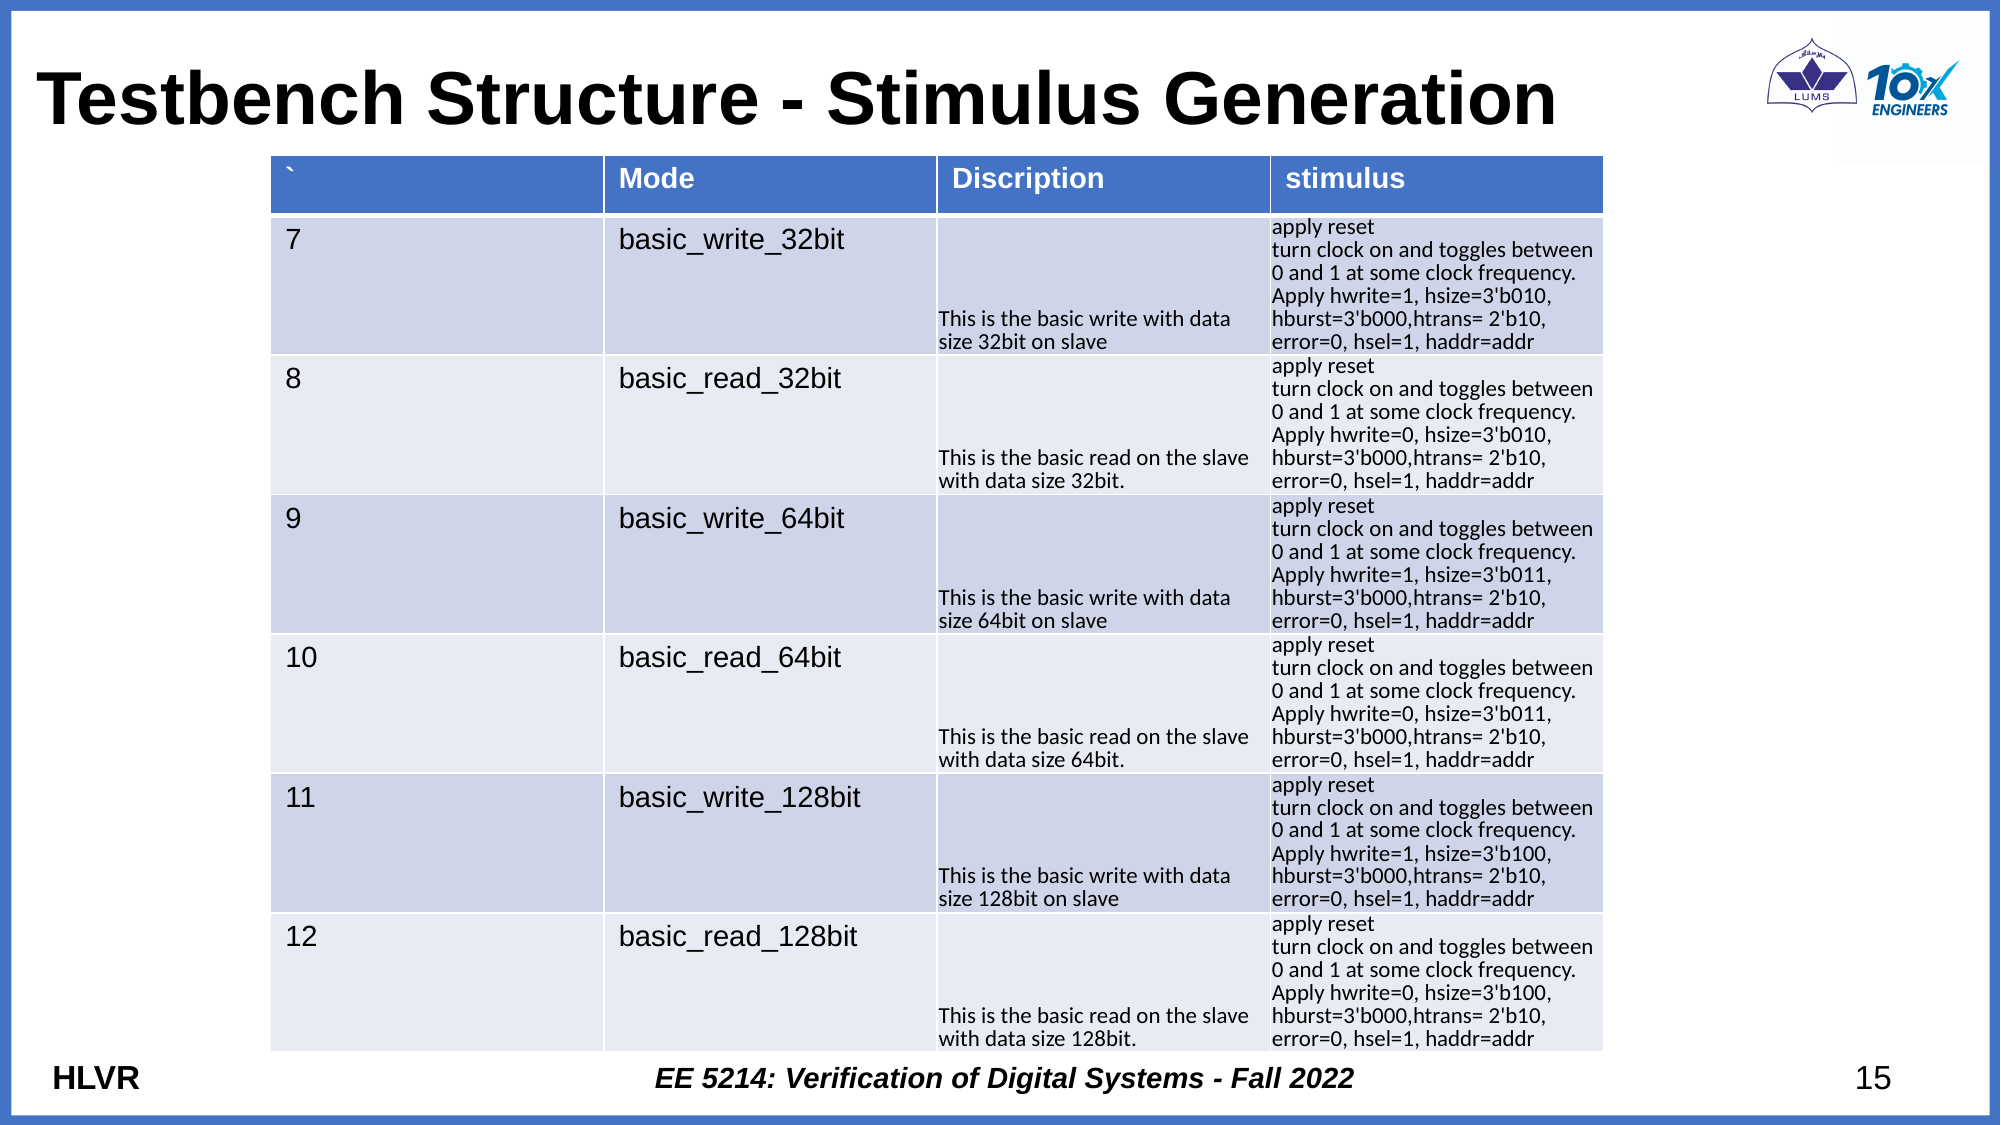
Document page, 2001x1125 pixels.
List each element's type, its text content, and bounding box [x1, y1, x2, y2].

table_cell basic_read_128bit [605, 914, 936, 1051]
table_cell This is the basic read on the slave with data size 64bit. [938, 635, 1270, 772]
table_cell basic_write_32bit [605, 218, 936, 354]
slide_number 15 [1839, 1047, 1990, 1106]
table_cell This is the basic write with data size 128bit on slave [938, 774, 1270, 912]
slide_number HLVR [37, 1047, 271, 1106]
table_cell basic_write_64bit [605, 495, 936, 633]
table_cell basic_read_64bit [605, 635, 936, 772]
picture [1767, 14, 1989, 165]
table_header ` [271, 156, 603, 213]
table_cell apply reset turn clock on and toggles between 0 and 1 at some clock frequency. Apply hwrite=1, hsize=3'b011, hburst=3'b000,htrans= 2'b10, error=0, hsel=1, haddr=addr [1271, 495, 1603, 633]
table_header stimulus [1271, 156, 1603, 213]
table_cell apply reset turn clock on and toggles between 0 and 1 at some clock frequency. Apply hwrite=1, hsize=3'b010, hburst=3'b000,htrans= 2'b10, error=0, hsel=1, haddr=addr [1271, 218, 1603, 354]
table_cell 12 [271, 914, 603, 1051]
table_cell This is the basic read on the slave with data size 128bit. [938, 914, 1270, 1051]
table_cell basic_write_128bit [605, 774, 936, 912]
table_cell 8 [271, 356, 603, 494]
table_cell apply reset turn clock on and toggles between 0 and 1 at some clock frequency. Apply hwrite=0, hsize=3'b010, hburst=3'b000,htrans= 2'b10, error=0, hsel=1, haddr=addr [1271, 356, 1603, 494]
table_cell This is the basic read on the slave with data size 32bit. [938, 356, 1270, 494]
table_cell apply reset turn clock on and toggles between 0 and 1 at some clock frequency. Apply hwrite=0, hsize=3'b100, hburst=3'b000,htrans= 2'b10, error=0, hsel=1, haddr=addr [1271, 914, 1603, 1051]
table_cell 9 [271, 495, 603, 633]
table_cell apply reset turn clock on and toggles between 0 and 1 at some clock frequency. Apply hwrite=0, hsize=3'b011, hburst=3'b000,htrans= 2'b10, error=0, hsel=1, haddr=addr [1271, 635, 1603, 772]
table_cell basic_read_32bit [605, 356, 936, 494]
slide_number EE 5214: Verification of Digital Systems - Fall 2022 [556, 1053, 1454, 1106]
title Testbench Structure - Stimulus Generation [21, 23, 1718, 155]
table_cell This is the basic write with data size 32bit on slave [938, 218, 1270, 354]
table_cell 11 [271, 774, 603, 912]
table_cell This is the basic write with data size 64bit on slave [938, 495, 1270, 633]
table_cell 7 [271, 218, 603, 354]
table_cell apply reset turn clock on and toggles between 0 and 1 at some clock frequency. Apply hwrite=1, hsize=3'b100, hburst=3'b000,htrans= 2'b10, error=0, hsel=1, haddr=addr [1271, 774, 1603, 912]
table_cell 10 [271, 635, 603, 772]
table_header Discription [938, 156, 1270, 213]
table_header Mode [605, 156, 936, 213]
